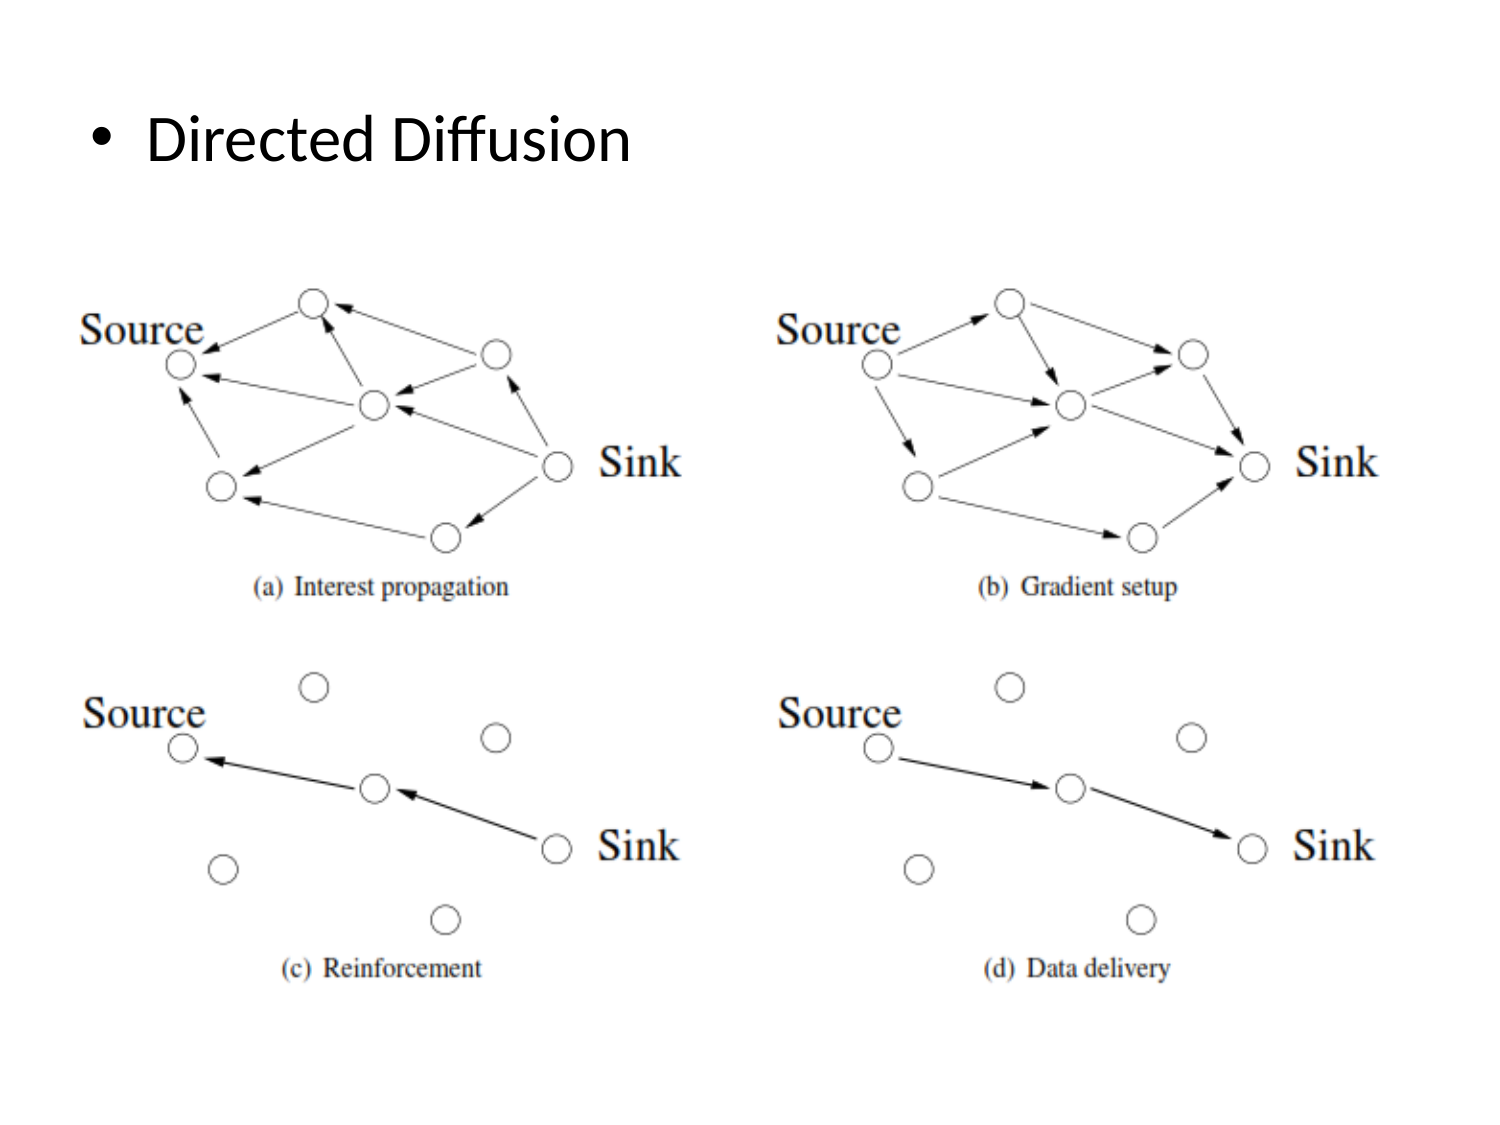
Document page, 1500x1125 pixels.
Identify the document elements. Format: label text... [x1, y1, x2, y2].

list Directed Diffusion [75, 87, 1425, 245]
picture [57, 243, 1424, 1014]
